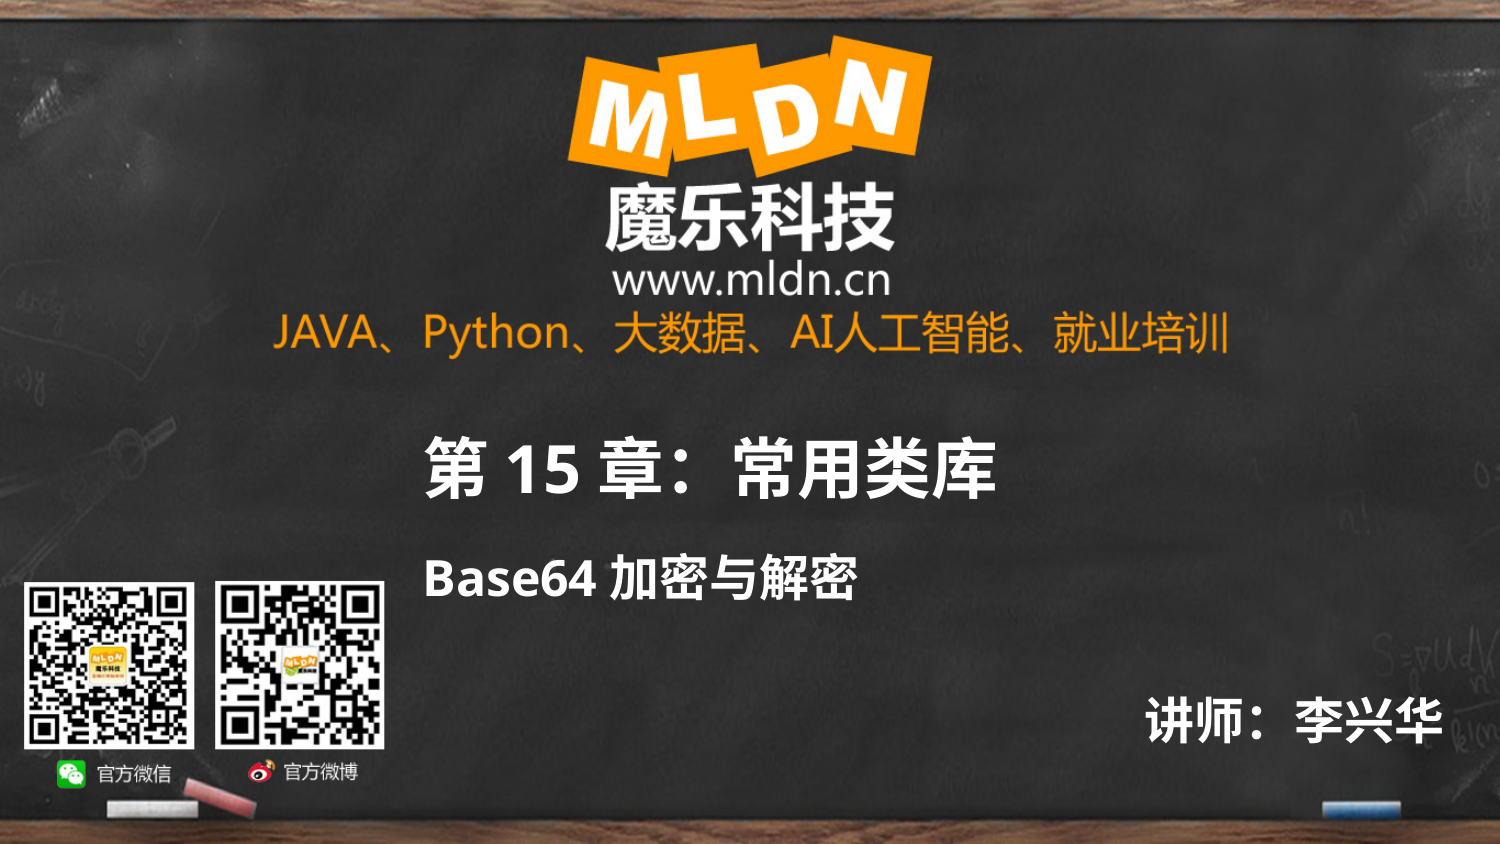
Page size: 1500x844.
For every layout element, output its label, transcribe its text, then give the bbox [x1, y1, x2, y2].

subtitle Base64加密与解密 [407, 538, 1462, 654]
picture [0, 0, 1500, 844]
title 第15章：常用类库 [407, 395, 1462, 538]
